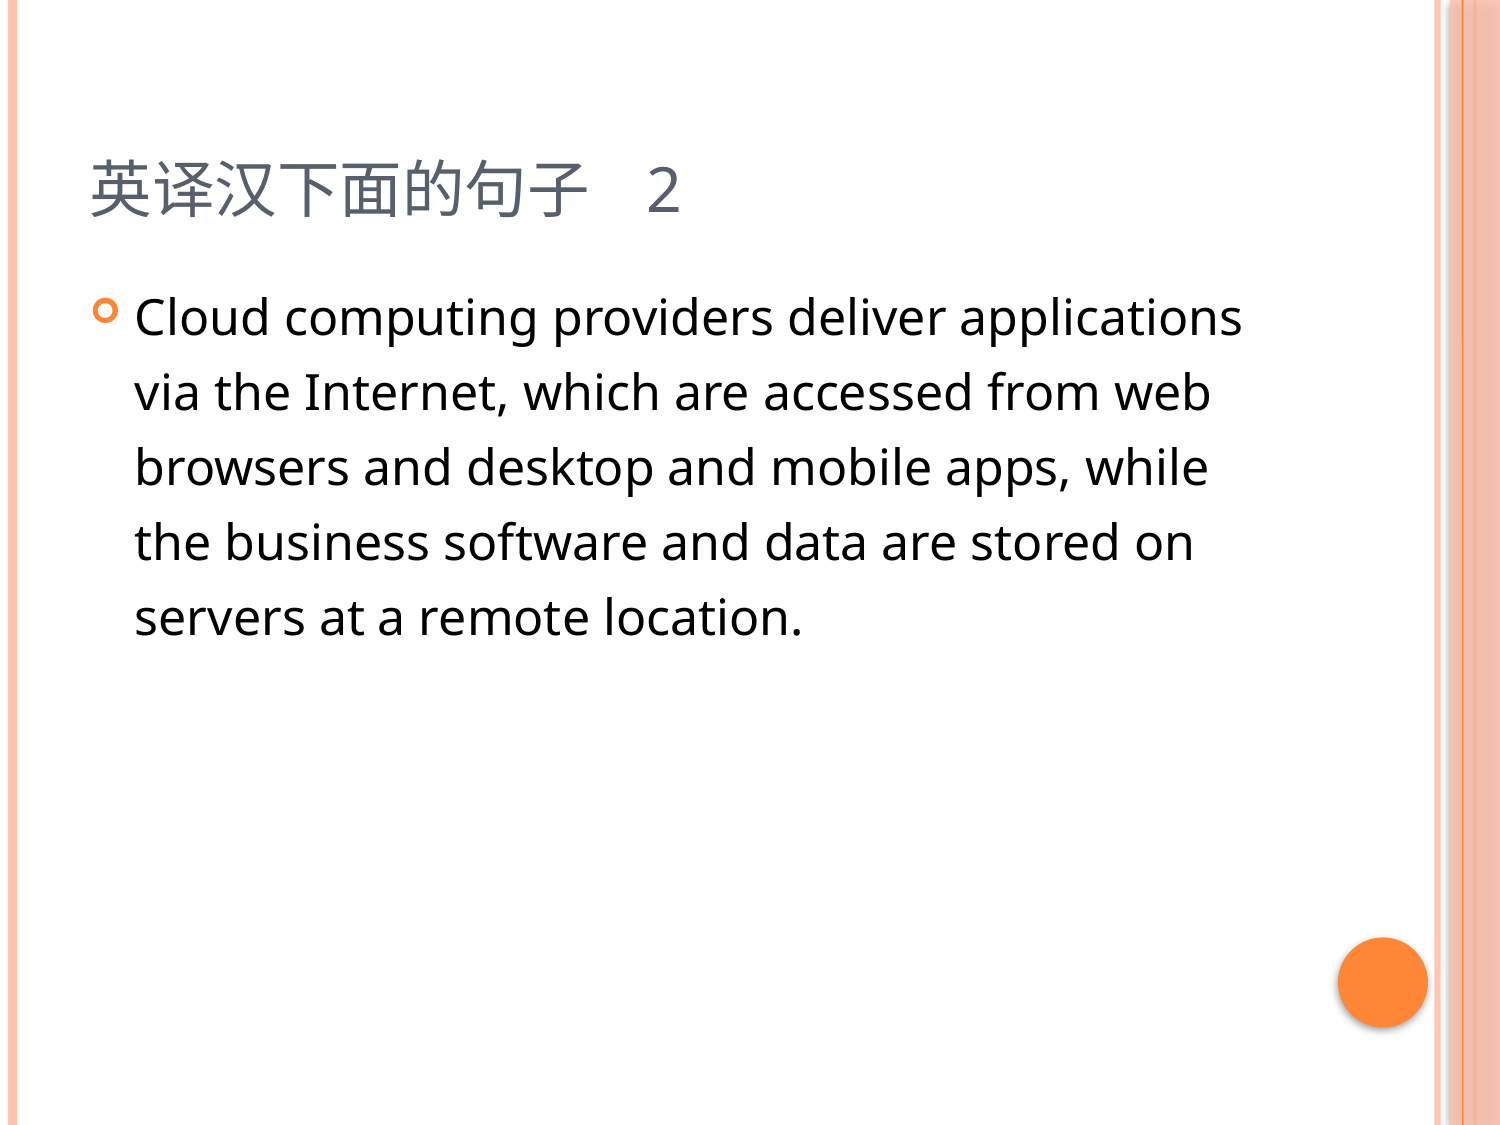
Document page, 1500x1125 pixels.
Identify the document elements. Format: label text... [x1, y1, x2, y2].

list Cloud computing providers deliver applications via the Internet, which are accessed from web browsers and desktop and mobile apps, while the business software and data are stored on servers at a remote location. [75, 262, 1300, 1062]
title 英译汉下面的句子 2 [75, 45, 1300, 233]
